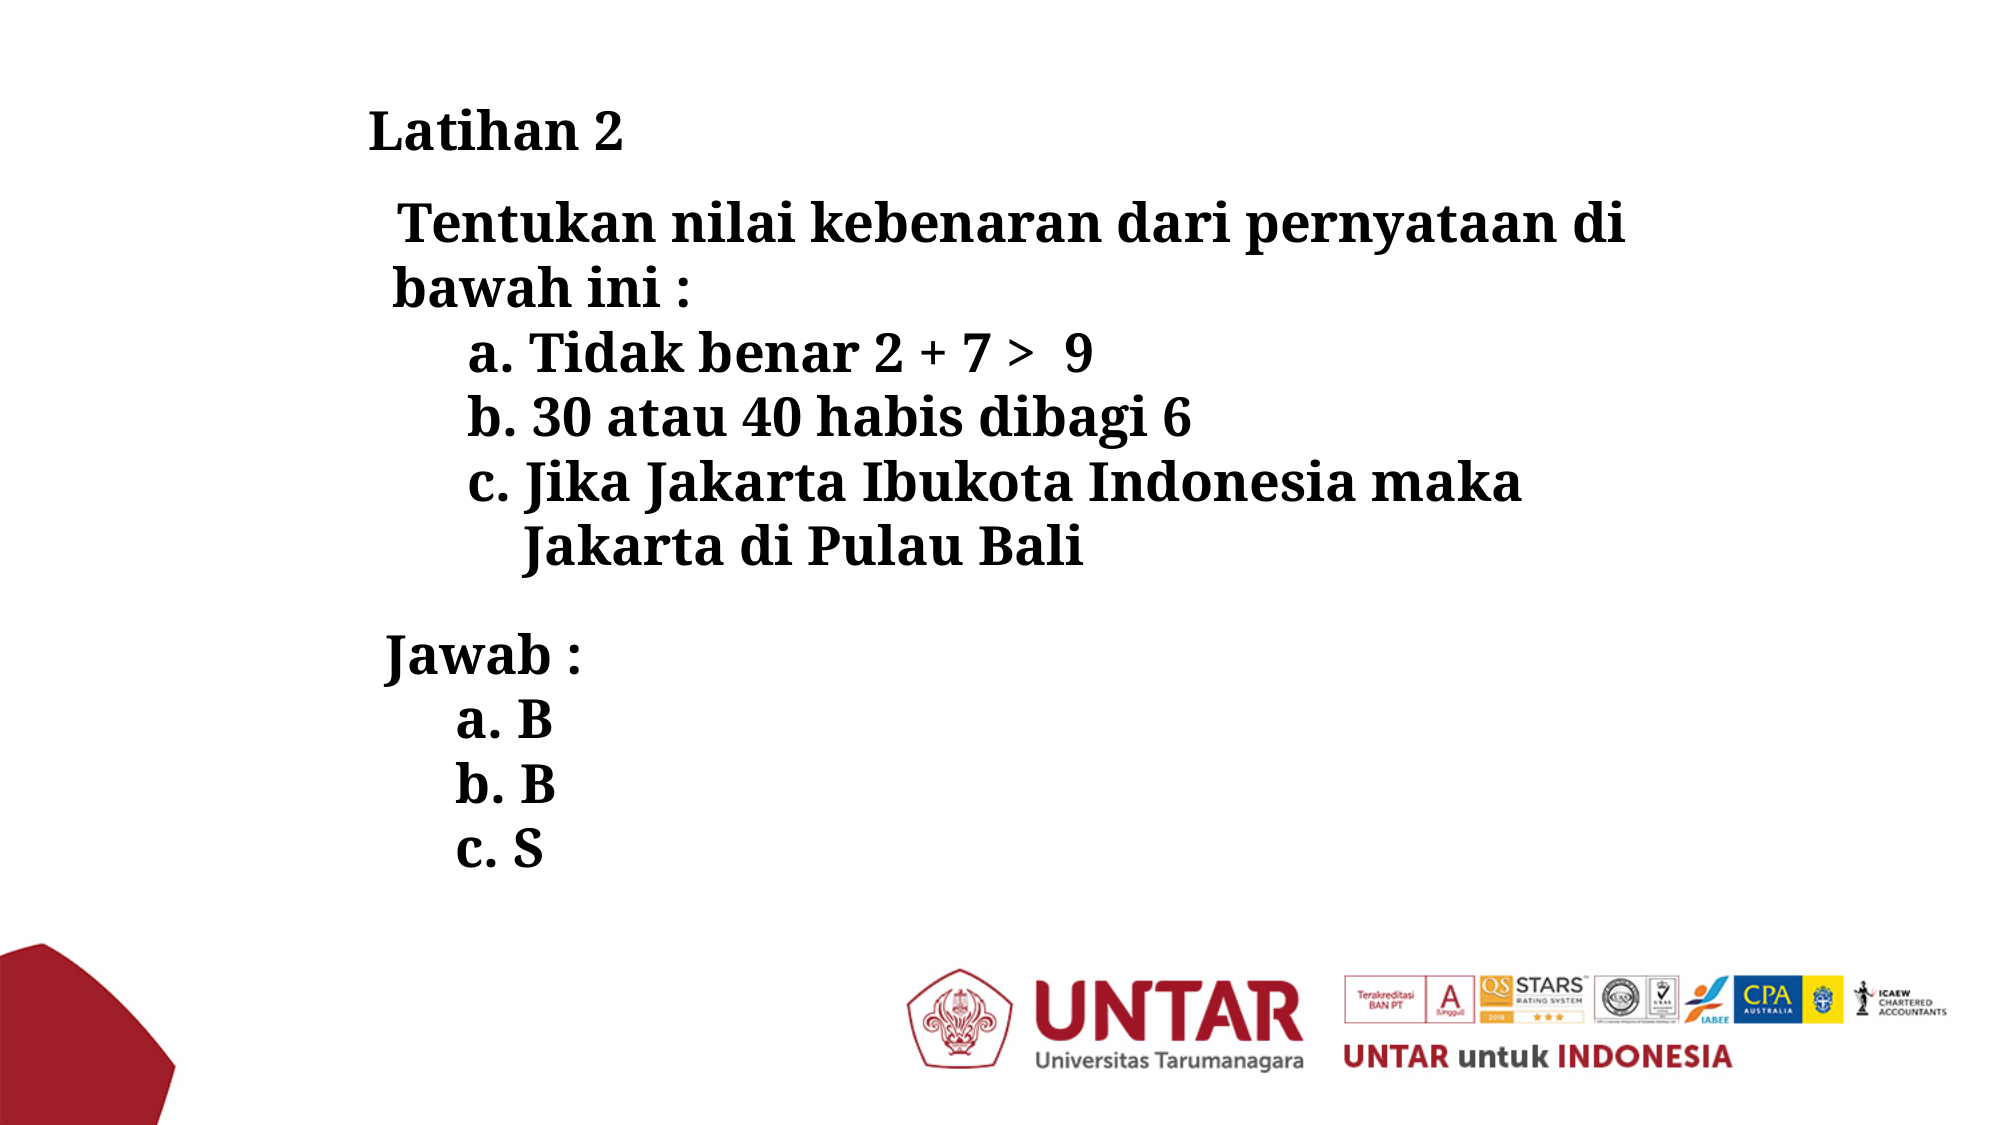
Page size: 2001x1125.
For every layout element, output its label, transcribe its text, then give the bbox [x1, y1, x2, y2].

picture [0, 0, 2001, 1125]
text_box Latihan 2 [353, 89, 677, 169]
text_box Tentukan nilai kebenaran dari pernyataan di bawah ini : a. Tidak benar 2 + 7 > 9 b. 30 atau 40 habis dibagi 6 c. Jika Jakarta Ibukota Indonesia maka Jakarta di Pulau Bali [307, 181, 1750, 584]
text_box Jawab : a. B b. B c. S [296, 612, 1739, 887]
